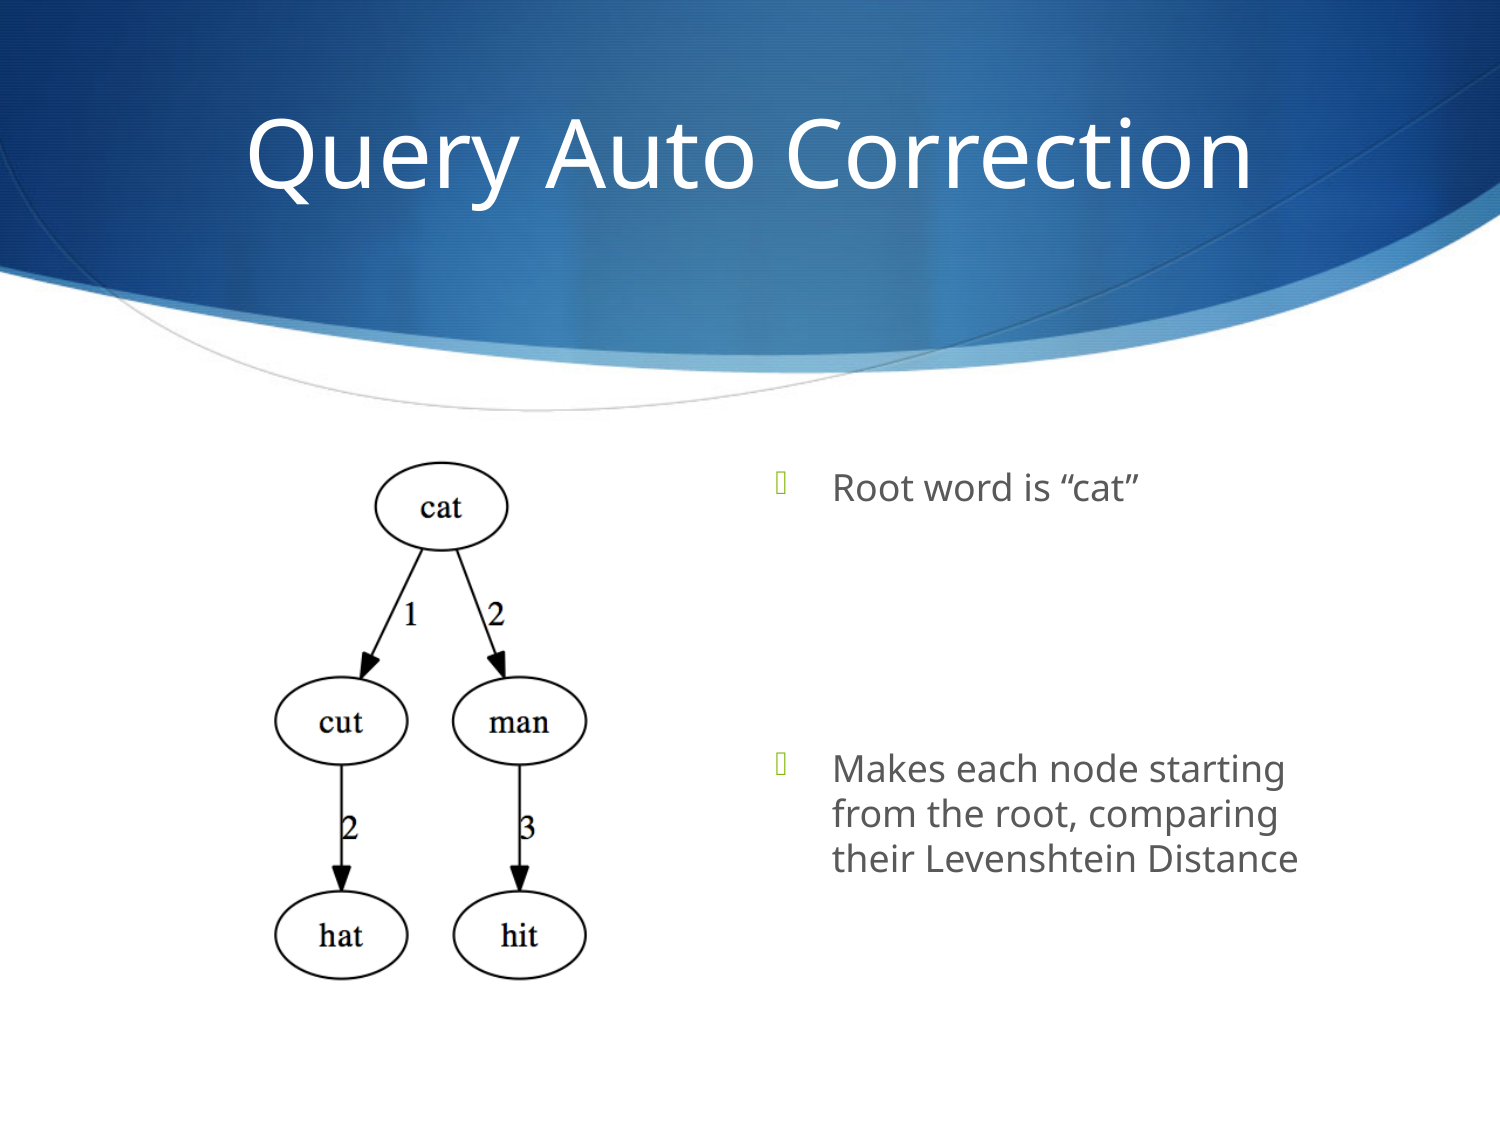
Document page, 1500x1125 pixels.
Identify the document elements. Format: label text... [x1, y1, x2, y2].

title Query Auto Correction [75, 56, 1425, 245]
picture [0, 0, 1500, 1125]
list Root word is “cat” [760, 456, 1379, 712]
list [120, 456, 740, 991]
list Makes each node starting from the root, comparing their Levenshtein Distance [760, 737, 1379, 993]
